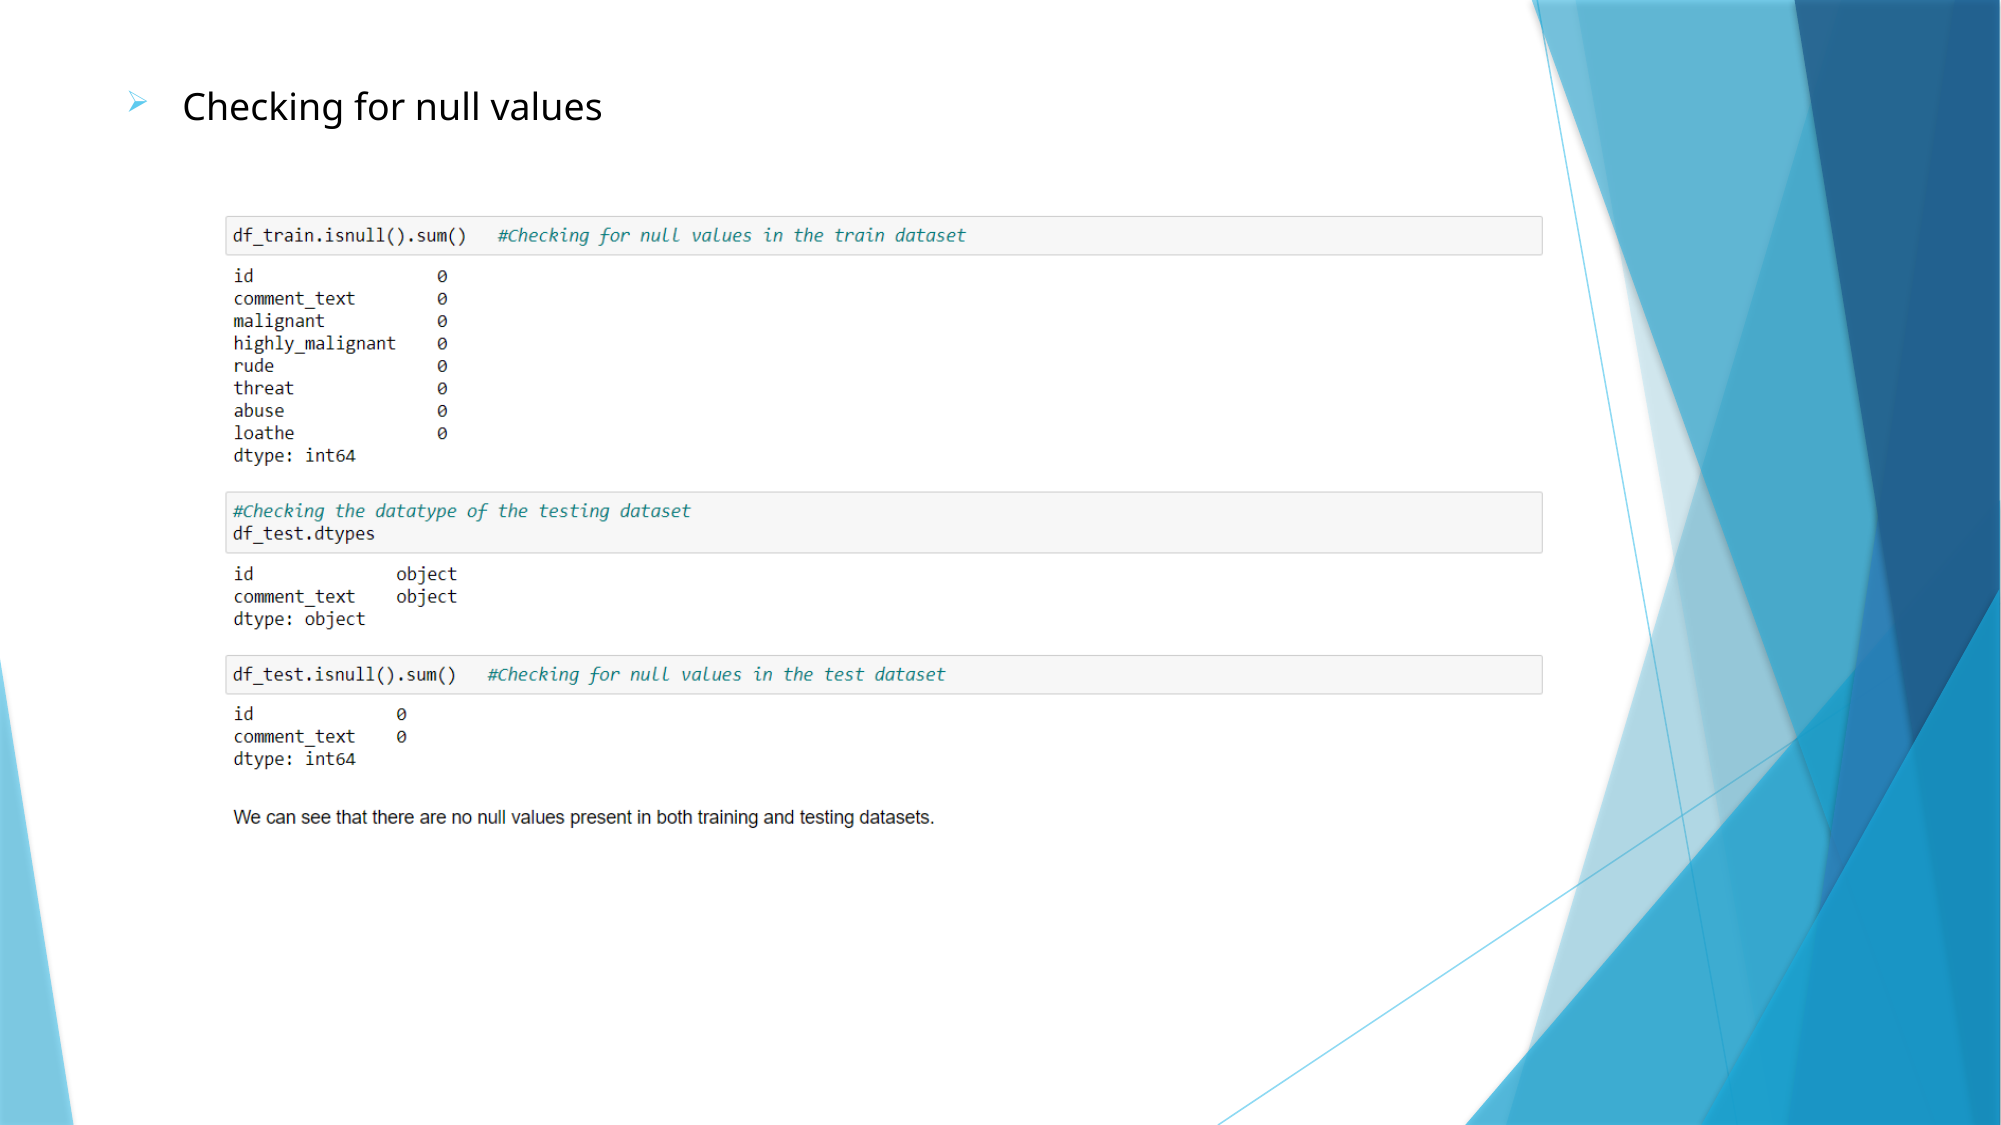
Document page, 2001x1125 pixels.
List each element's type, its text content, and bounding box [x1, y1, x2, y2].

list Checking for null values [111, 75, 1876, 1081]
picture [216, 201, 1562, 842]
